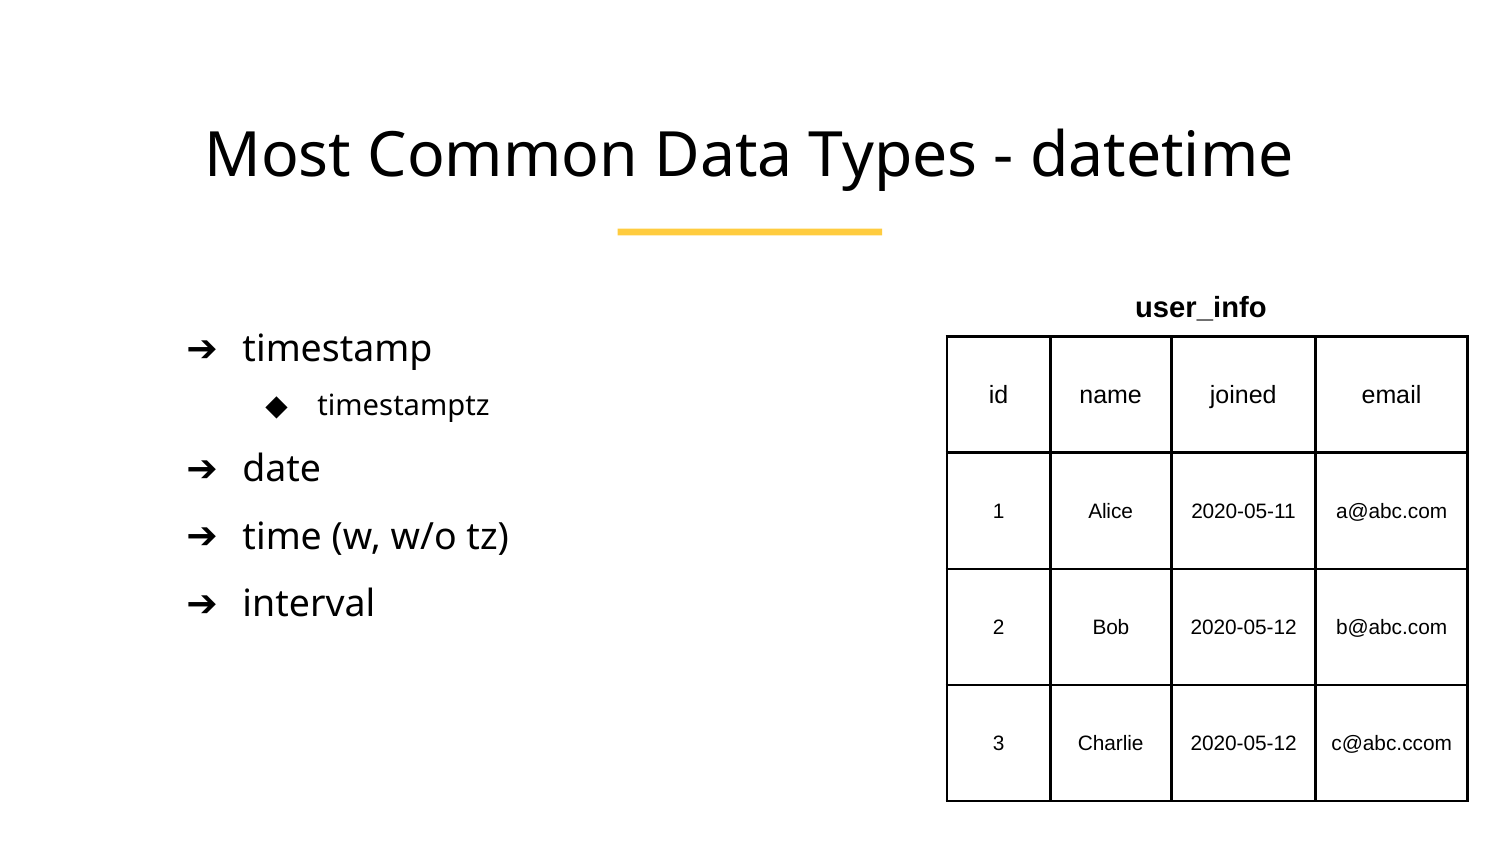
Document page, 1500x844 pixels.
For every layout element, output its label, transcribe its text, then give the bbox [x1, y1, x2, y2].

table_cell 2020-05-11 [1173, 454, 1314, 568]
table_cell Bob [1052, 570, 1170, 684]
table_cell 2 [948, 570, 1049, 684]
table_cell a@abc.com [1317, 454, 1466, 568]
table_header joined [1173, 338, 1314, 451]
text_box Most Common Data Types - datetime [0, 99, 1500, 198]
table_cell 2020-05-12 [1173, 570, 1314, 684]
text_box timestamp timestamptz date time (w, w/o tz) interval [152, 286, 866, 647]
table_cell 3 [948, 686, 1049, 800]
table_cell 1 [948, 454, 1049, 568]
table_cell c@abc.ccom [1317, 686, 1466, 800]
table_cell Charlie [1052, 686, 1170, 800]
table_cell b@abc.com [1317, 570, 1466, 684]
table_cell 2020-05-12 [1173, 686, 1314, 800]
table_header email [1317, 338, 1466, 451]
table_header name [1052, 338, 1170, 451]
text_box user_info [1120, 272, 1359, 325]
table_cell Alice [1052, 454, 1170, 568]
table_header id [948, 338, 1049, 451]
